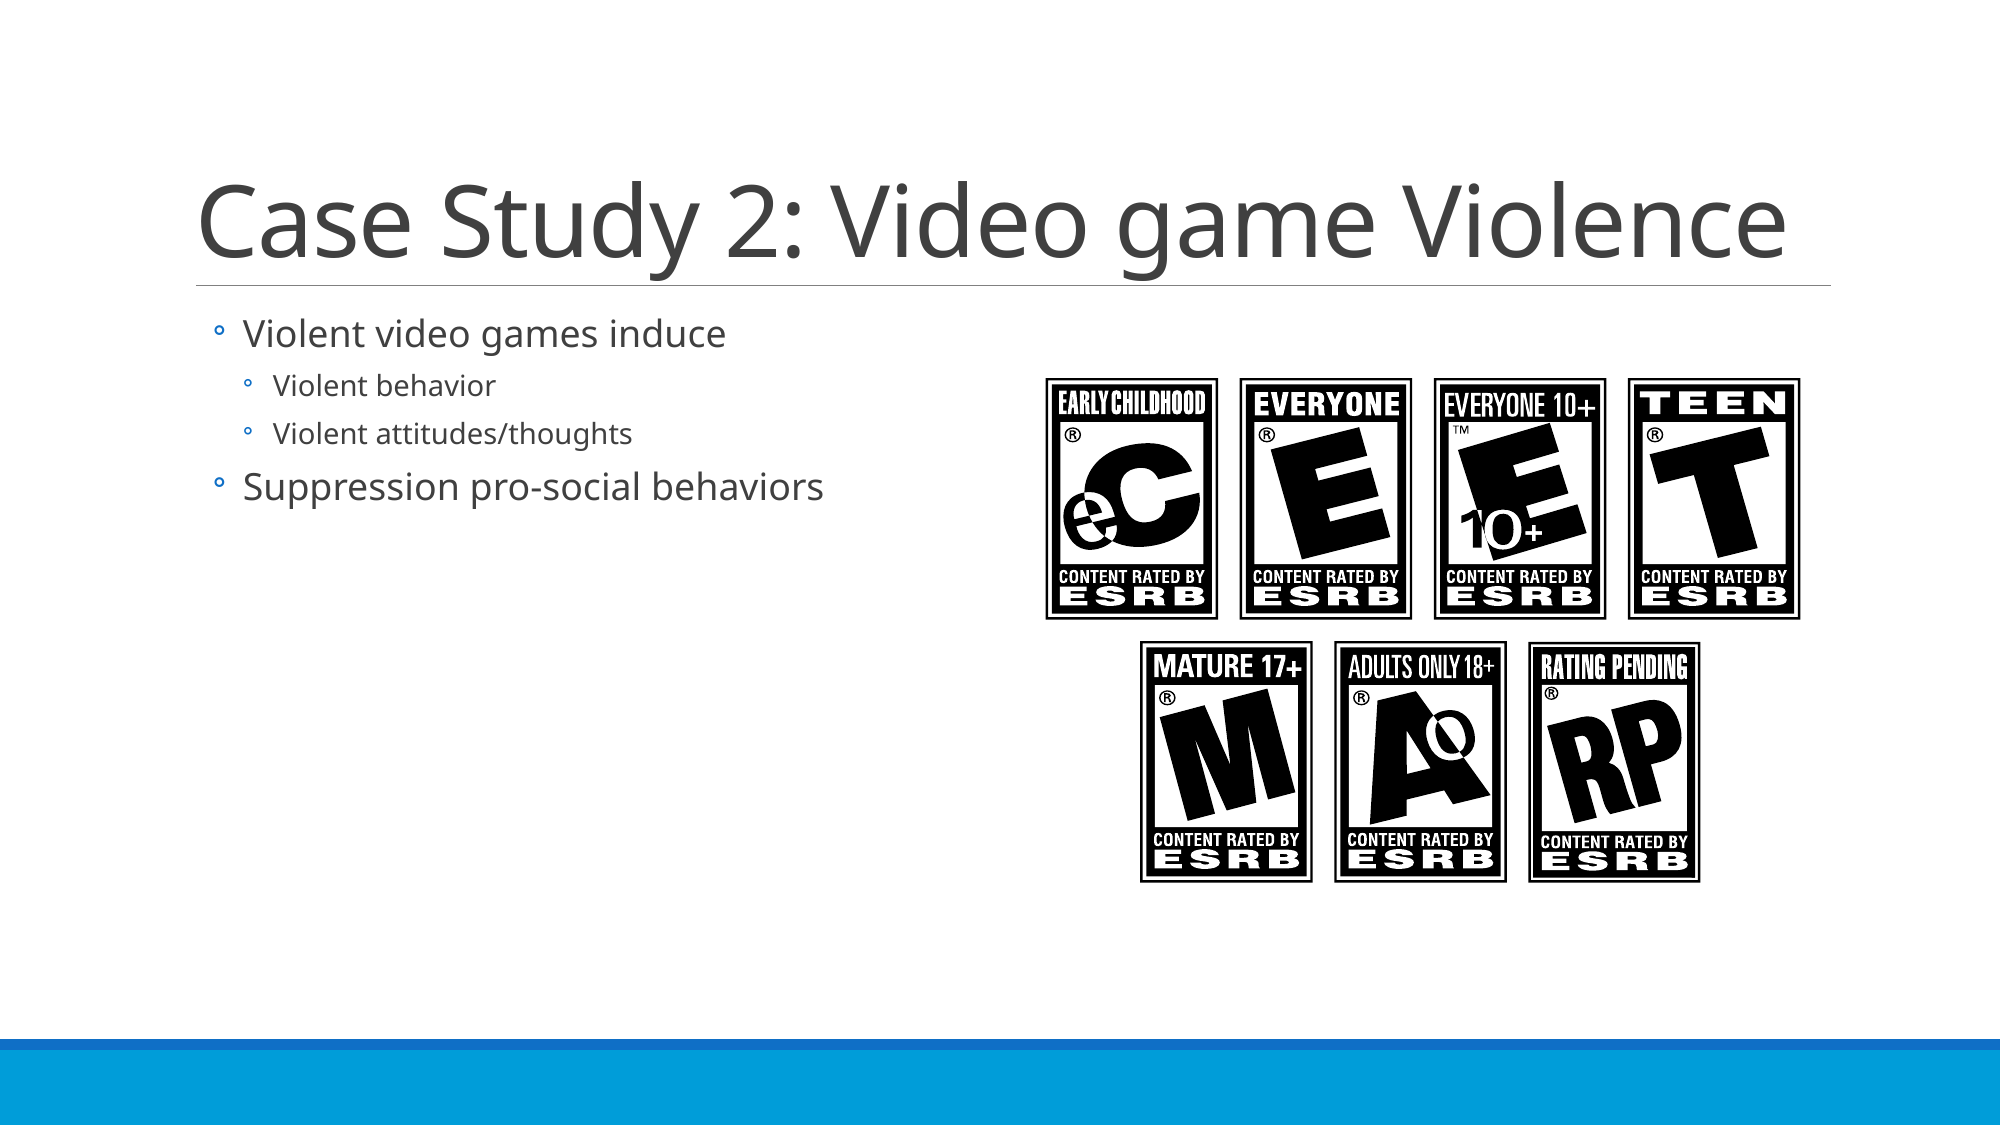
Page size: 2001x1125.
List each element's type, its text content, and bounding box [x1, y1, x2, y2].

list Violent video games induce Violent behavior Violent attitudes/thoughts Suppression pro-social behaviors [180, 302, 990, 963]
picture [1018, 353, 1828, 911]
title Case Study 2: Video game Violence [180, 47, 1830, 285]
